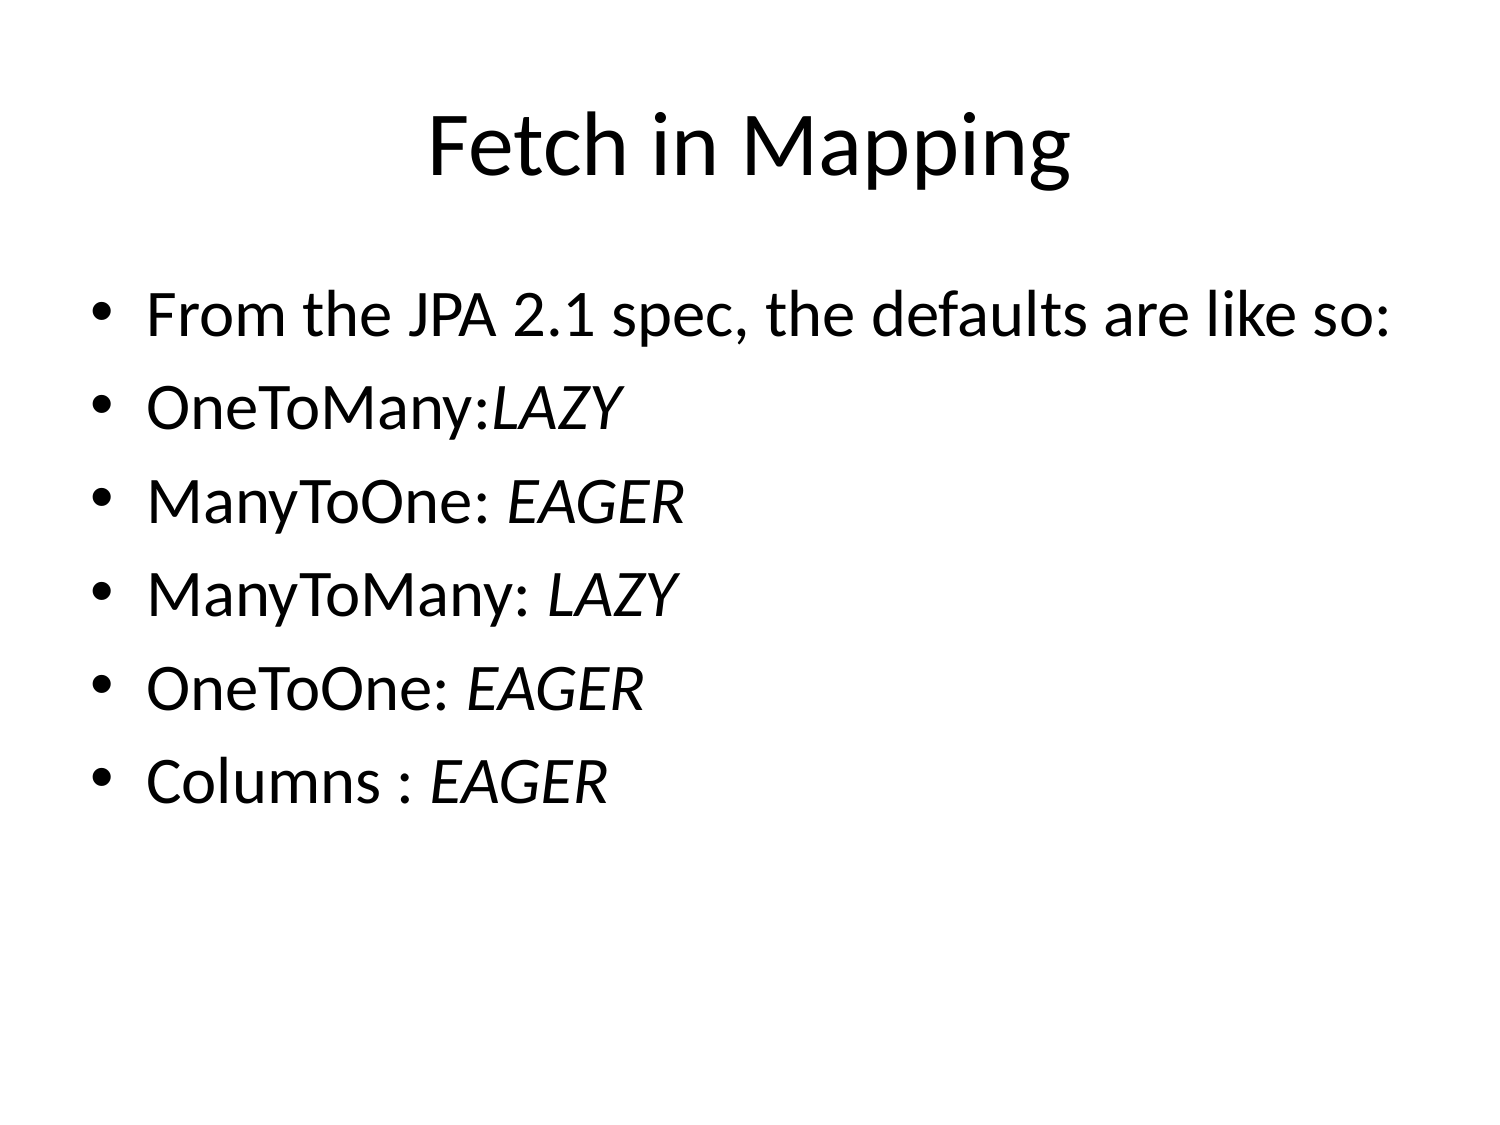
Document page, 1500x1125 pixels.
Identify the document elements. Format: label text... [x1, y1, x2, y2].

list From the JPA 2.1 spec, the defaults are like so: OneToMany:LAZY ManyToOne: EAGER ManyToMany: LAZY OneToOne: EAGER Columns : EAGER [75, 262, 1425, 1005]
title Fetch in Mapping [75, 45, 1425, 233]
